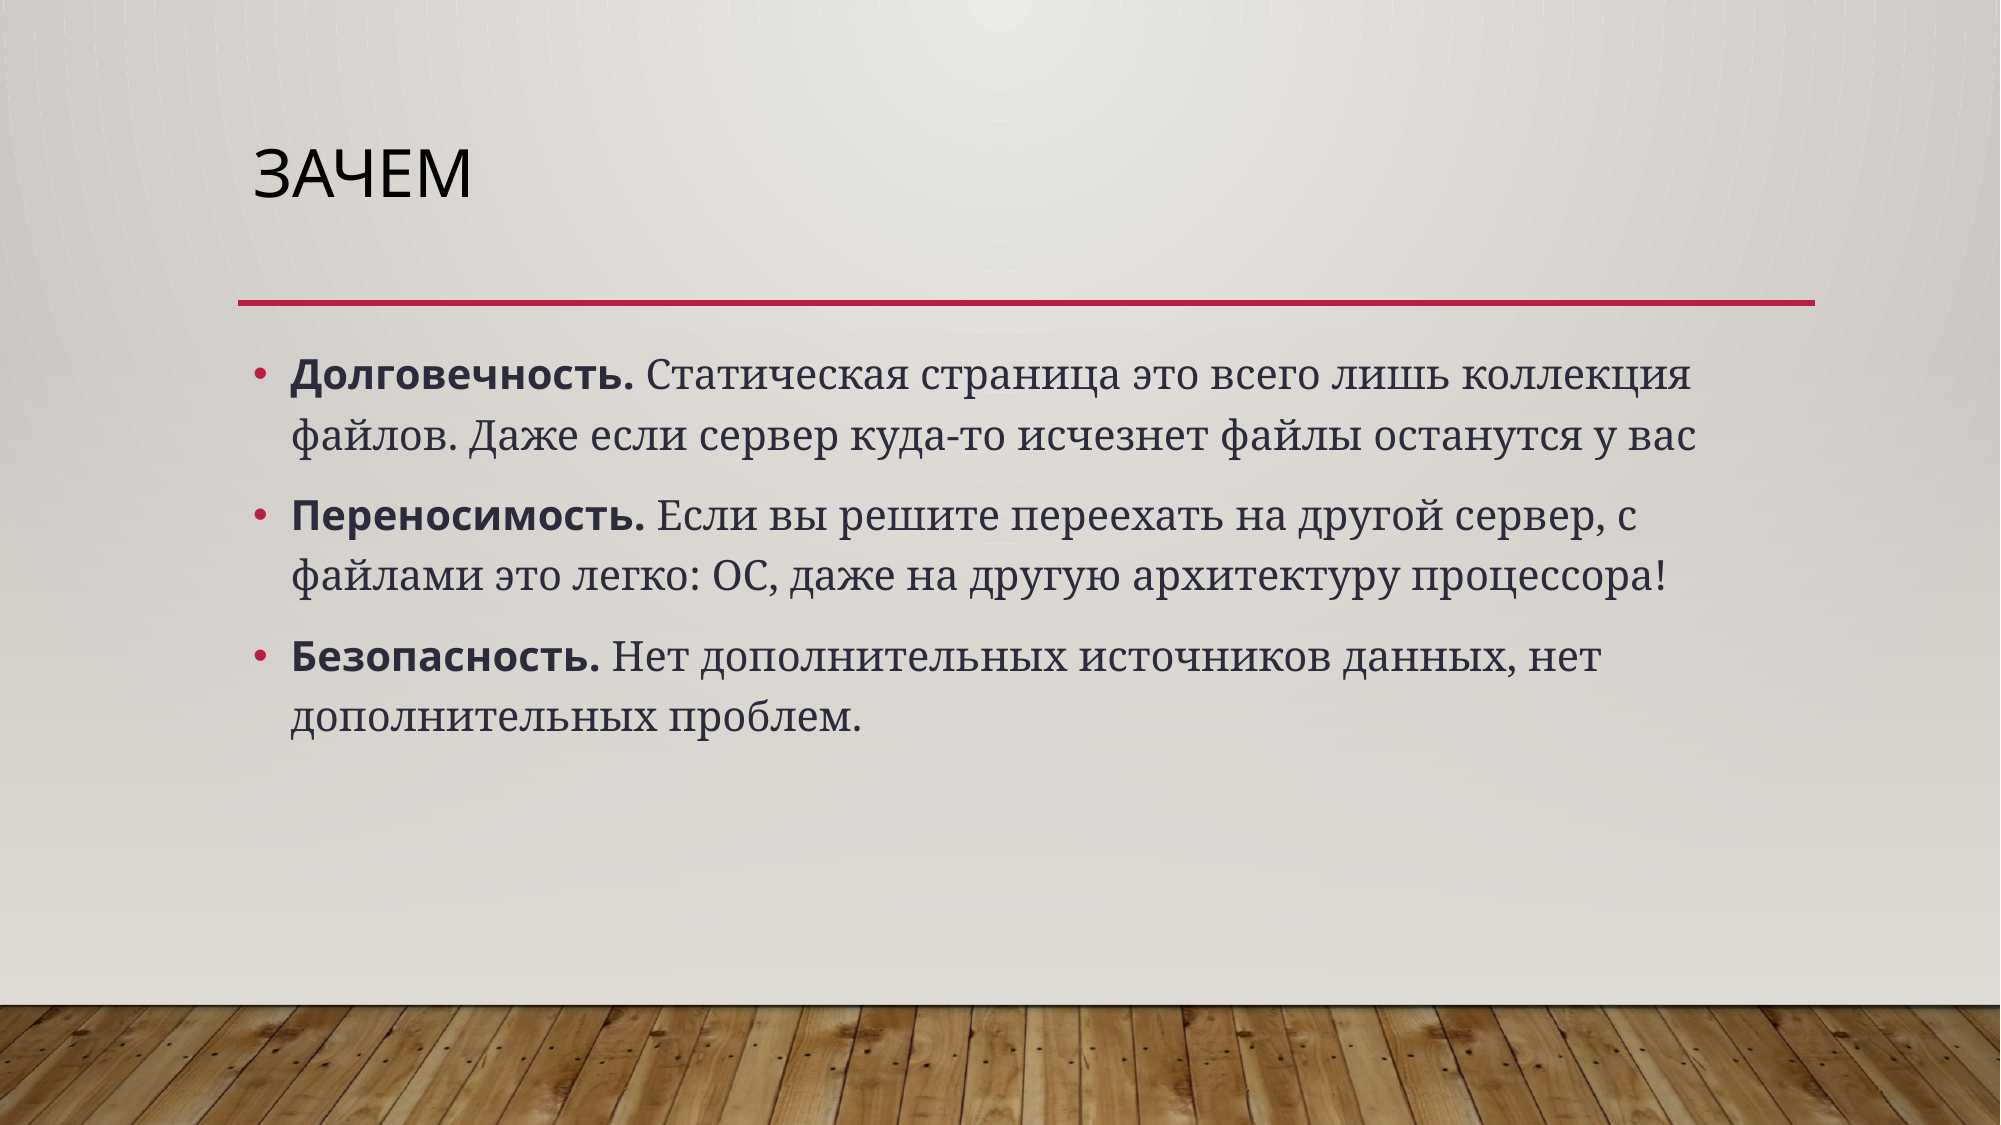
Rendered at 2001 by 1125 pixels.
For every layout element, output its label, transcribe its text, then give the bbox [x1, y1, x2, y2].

list Долговечность. Статическая страница это всего лишь коллекция файлов. Даже если сервер куда-то исчезнет файлы останутся у вас Переносимость. Если вы решите переехать на другой сервер, с файлами это легко: ОС, даже на другую архитектуру процессора! Безопасность. Нет дополнительных источников данных, нет дополнительных проблем. [238, 330, 1814, 897]
picture [0, 1005, 2000, 1125]
title Зачем [238, 131, 1814, 305]
